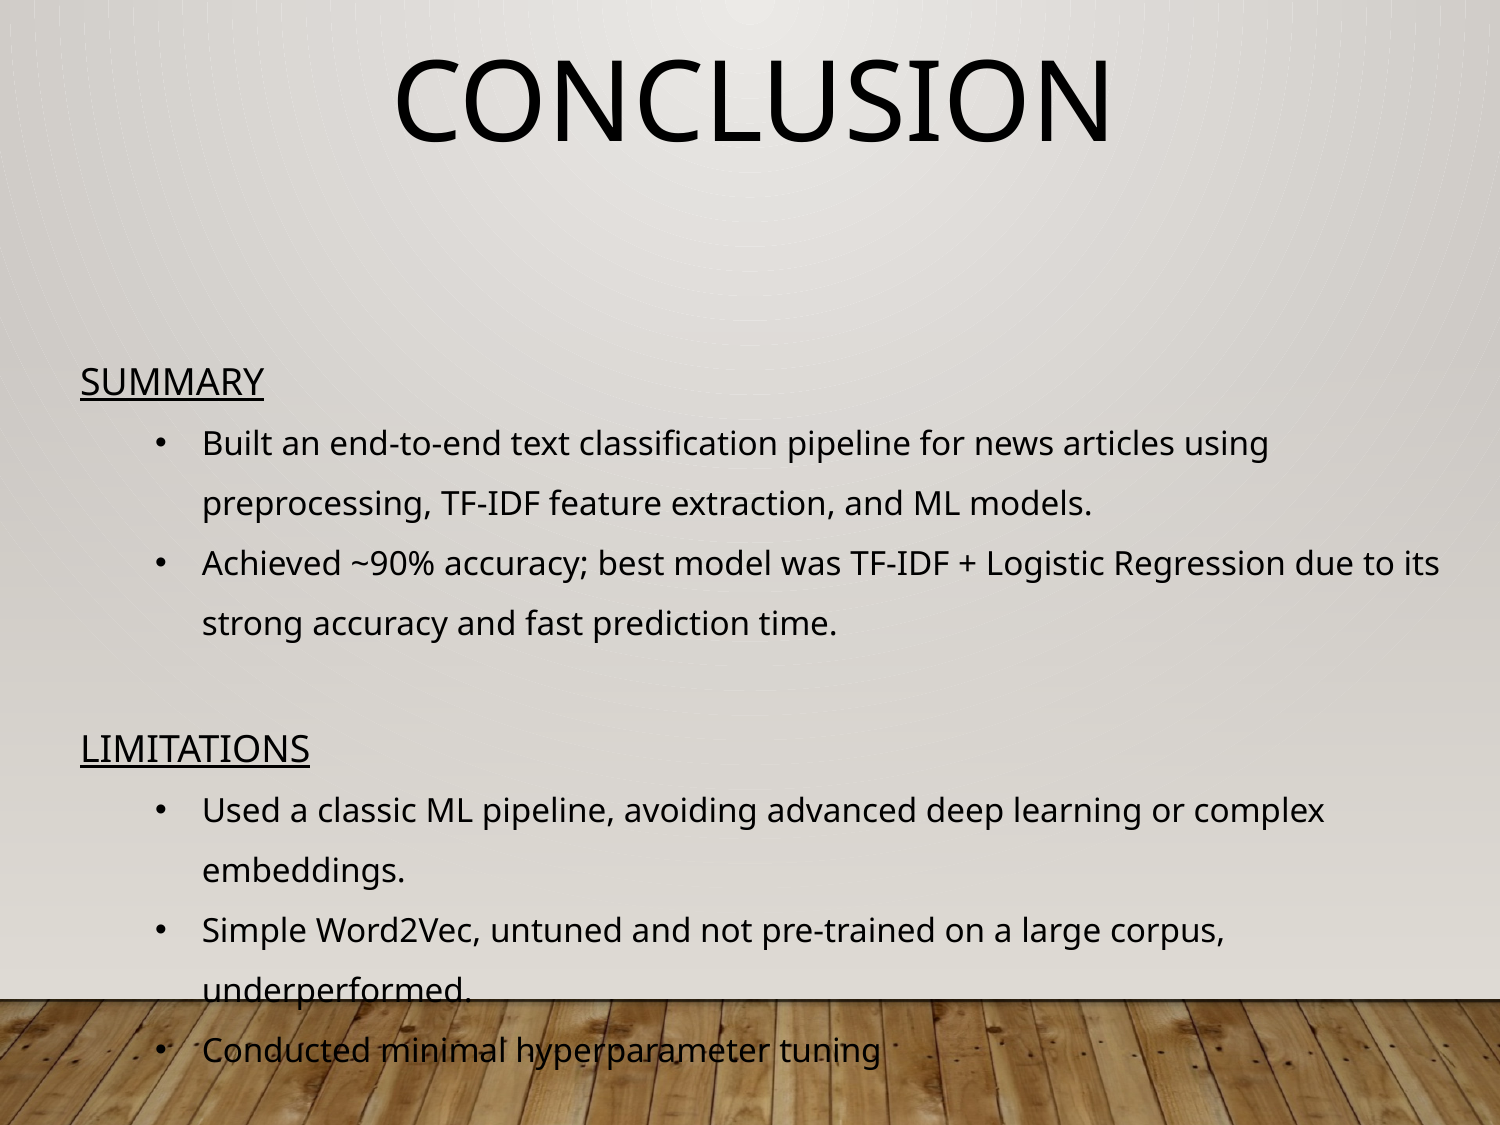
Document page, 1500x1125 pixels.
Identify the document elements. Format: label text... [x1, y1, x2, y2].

picture [0, 999, 1500, 1125]
text_box SUMMARY Built an end-to-end text classification pipeline for news articles using preprocessing, TF-IDF feature extraction, and ML models. Achieved ~90% accuracy; best model was TF-IDF + Logistic Regression due to its strong accuracy and fast prediction time. LIMITATIONS Used a classic ML pipeline, avoiding advanced deep learning or complex embeddings. Simple Word2Vec, untuned and not pre-trained on a large corpus, underperformed. Conducted minimal hyperparameter tuning [65, 327, 1467, 1117]
text_box CONCLUSION [8, 21, 1500, 172]
